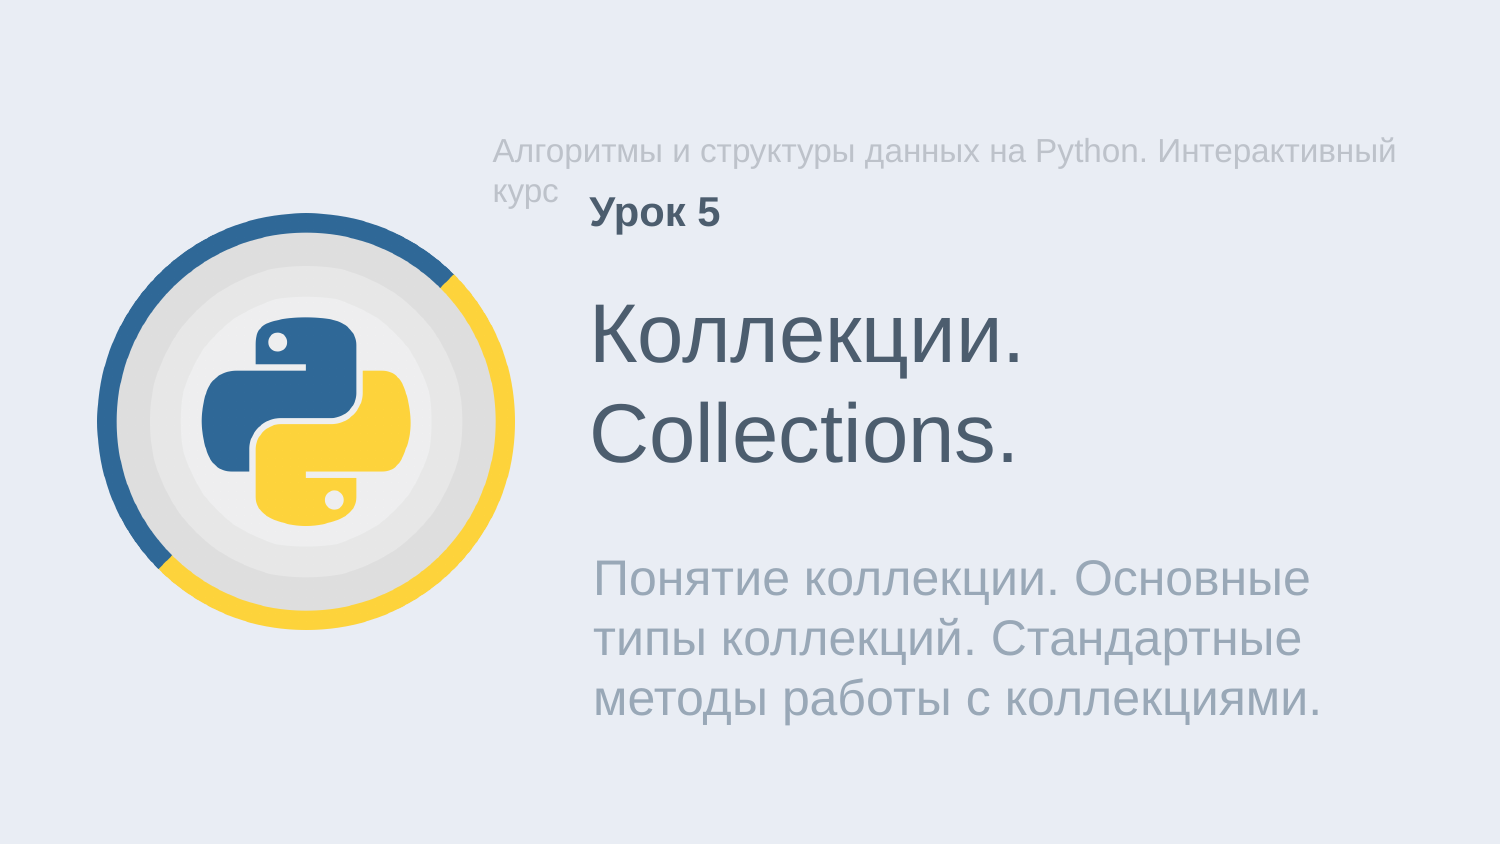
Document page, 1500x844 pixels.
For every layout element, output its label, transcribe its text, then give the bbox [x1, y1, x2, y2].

text_box Коллекции. Collections. [585, 274, 1370, 480]
title Алгоритмы и структуры данных на Python. Интерактивный курс [488, 124, 1457, 172]
picture [97, 213, 515, 631]
list Урок 5 [585, 176, 1121, 240]
text_box Понятие коллекции. Основные типы коллекций. Стандартные методы работы с коллекциями. [585, 580, 1371, 690]
